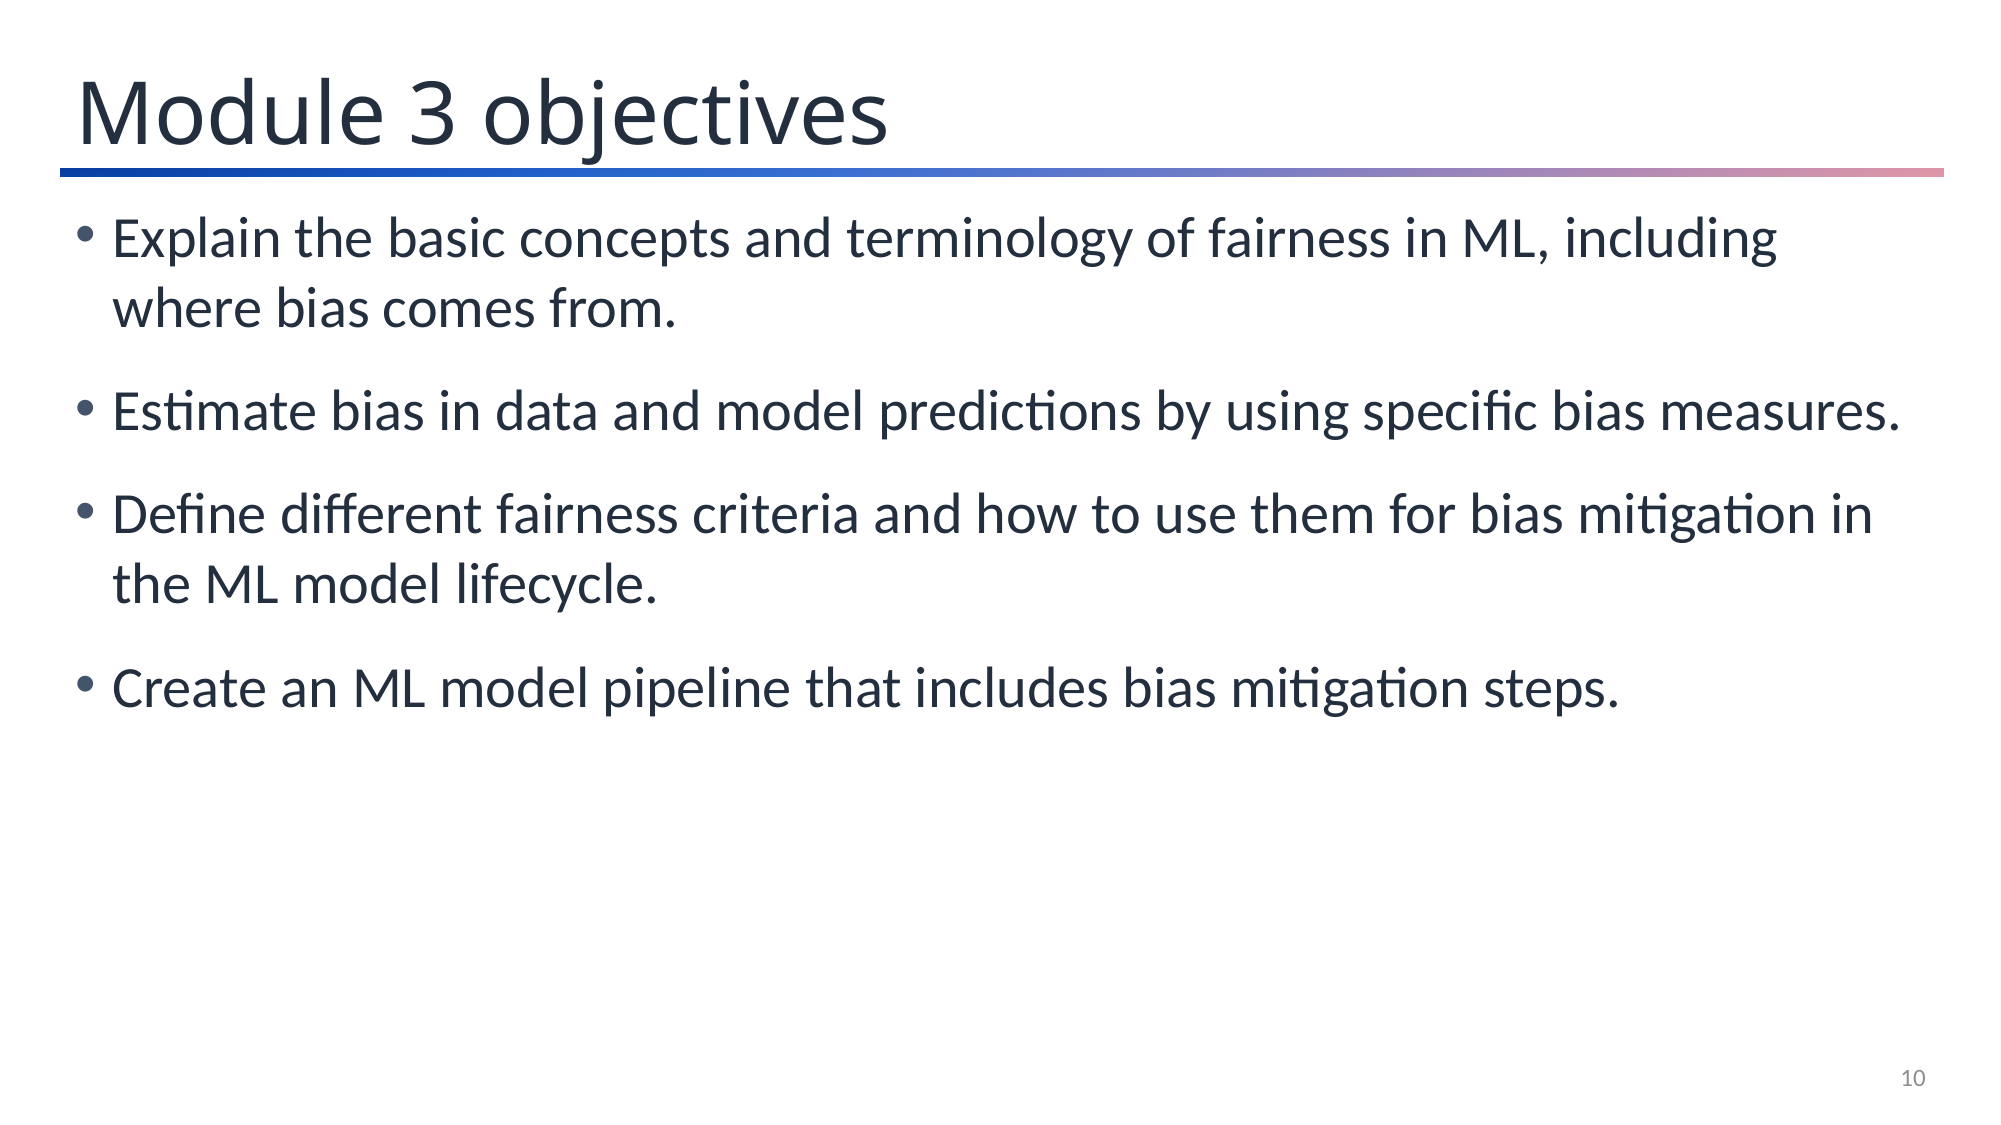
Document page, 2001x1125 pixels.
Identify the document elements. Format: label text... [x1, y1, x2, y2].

title Module 3 objectives [60, 49, 1941, 170]
list Explain the basic concepts and terminology of fairness in ML, including where bias comes from. Estimate bias in data and model predictions by using specific bias measures. Define different fairness criteria and how to use them for bias mitigation in the ML model lifecycle. Create an ML model pipeline that includes bias mitigation steps. [60, 191, 1941, 1055]
picture [60, 168, 1944, 177]
slide_number 10 [1861, 1057, 1941, 1095]
